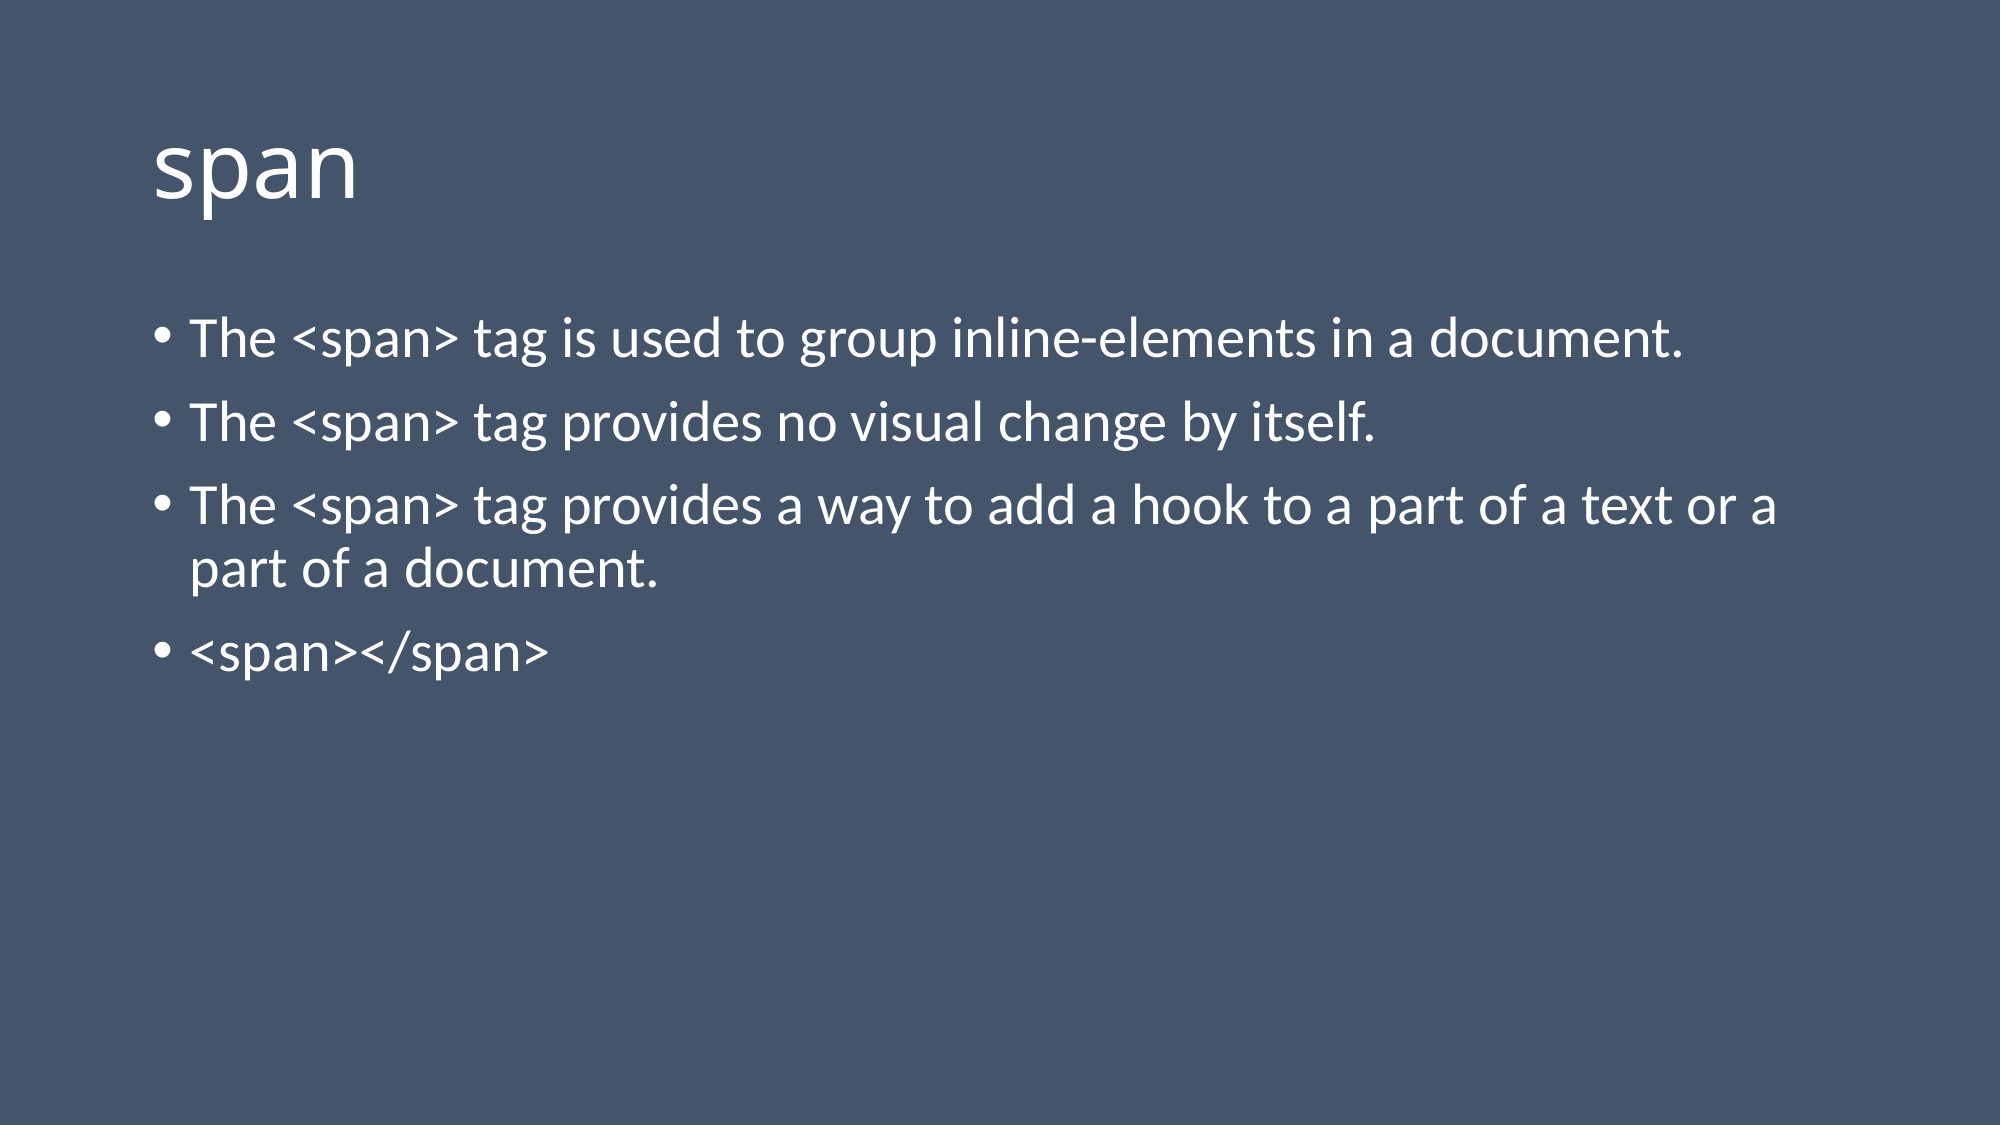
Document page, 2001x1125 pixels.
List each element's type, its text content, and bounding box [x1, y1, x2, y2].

title span [137, 59, 1863, 278]
list The <span> tag is used to group inline-elements in a document. The <span> tag provides no visual change by itself. The <span> tag provides a way to add a hook to a part of a text or a part of a document. <span></span> [137, 299, 1863, 1014]
